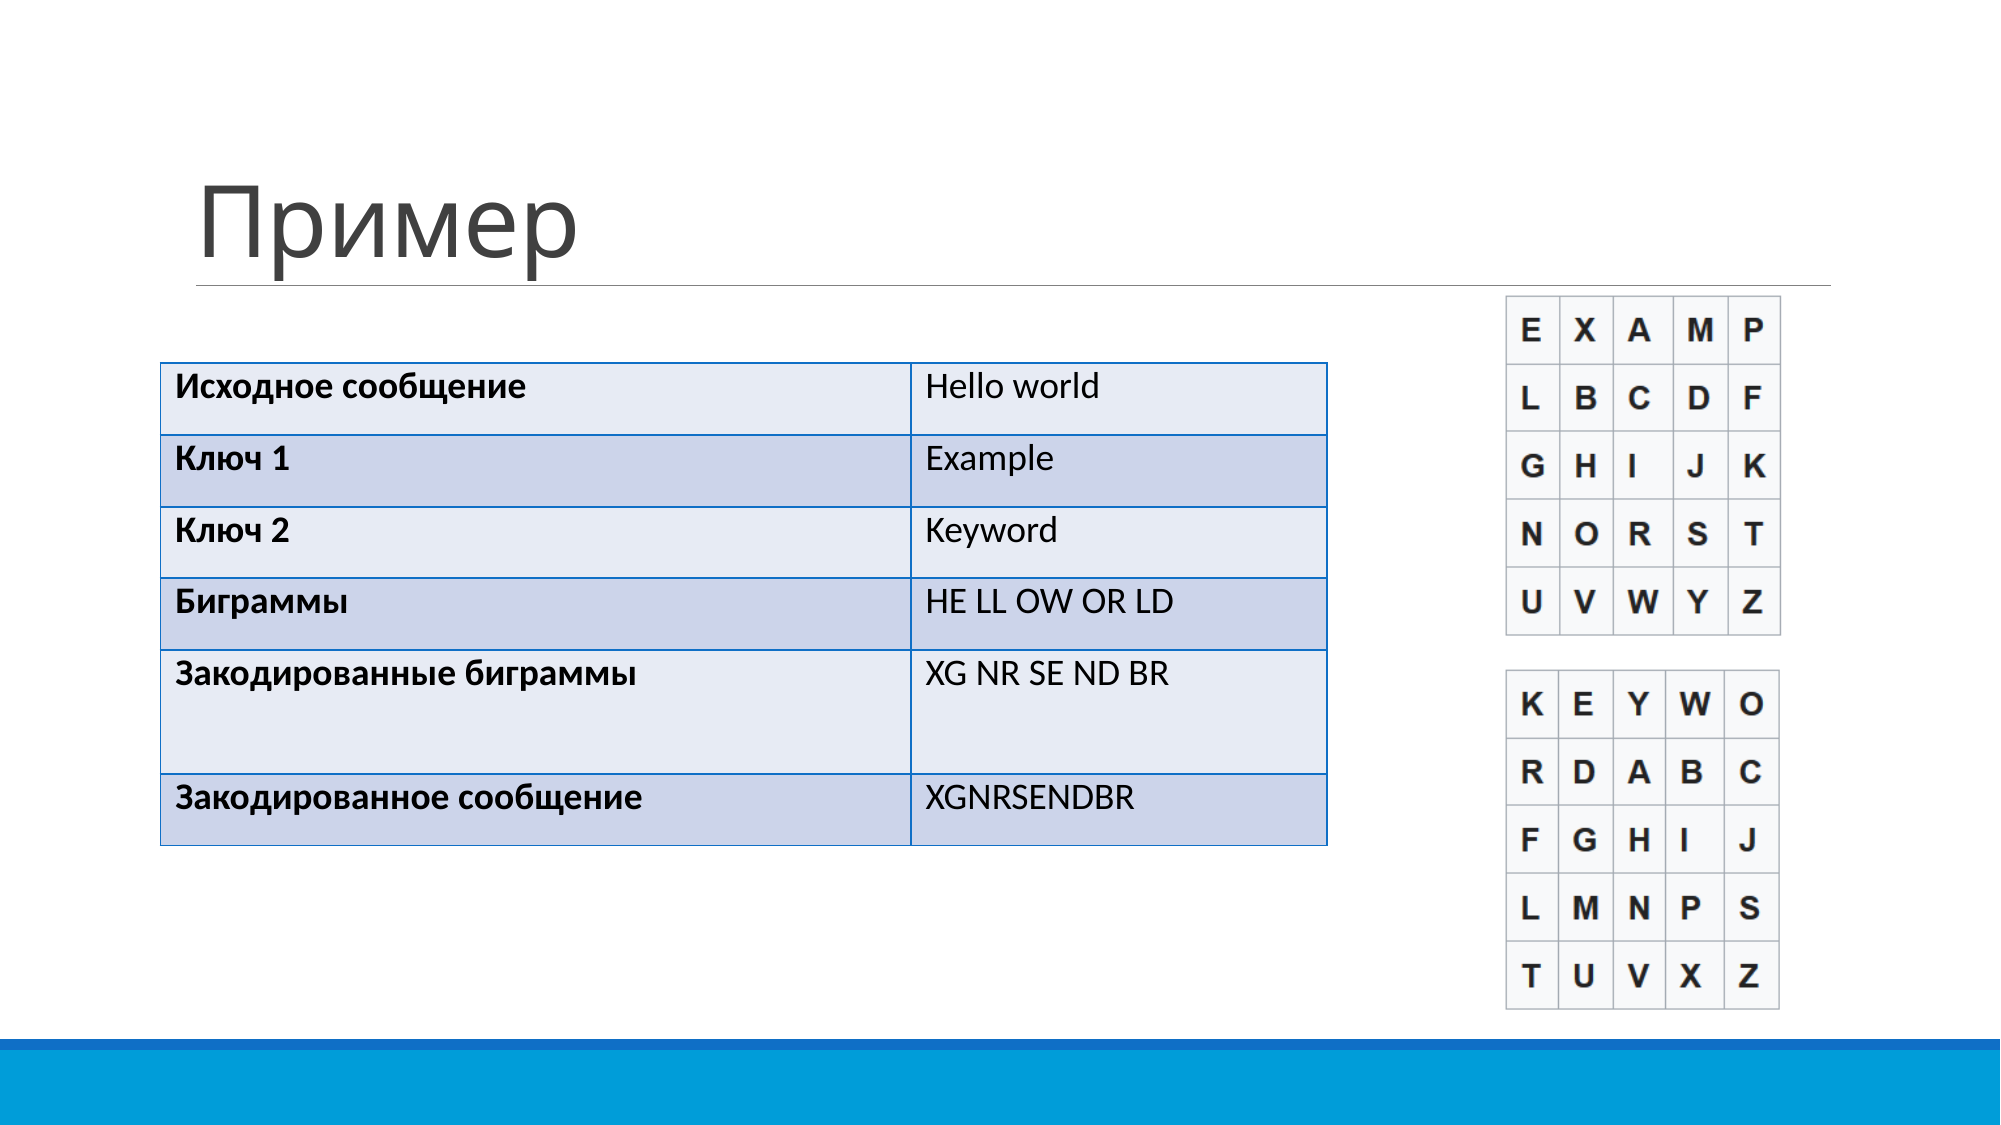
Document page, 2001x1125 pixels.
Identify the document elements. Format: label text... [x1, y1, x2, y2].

table_cell XGNRSENDBR [912, 775, 1326, 845]
table_cell Ключ 1 [161, 436, 910, 506]
table_cell XG NR SE ND BR [912, 651, 1326, 773]
title Пример [180, 47, 1830, 285]
picture [1493, 293, 1794, 1019]
table_cell Закодированные биграммы [161, 651, 910, 773]
table_cell Биграммы [161, 579, 910, 649]
table_cell Закодированное сообщение [161, 775, 910, 845]
table_cell Keyword [912, 508, 1326, 577]
table_header Hello world [912, 364, 1326, 434]
table_cell Example [912, 436, 1326, 506]
table_cell Ключ 2 [161, 508, 910, 577]
table_cell HE LL OW OR LD [912, 579, 1326, 649]
table_header Исходное сообщение [161, 364, 910, 434]
